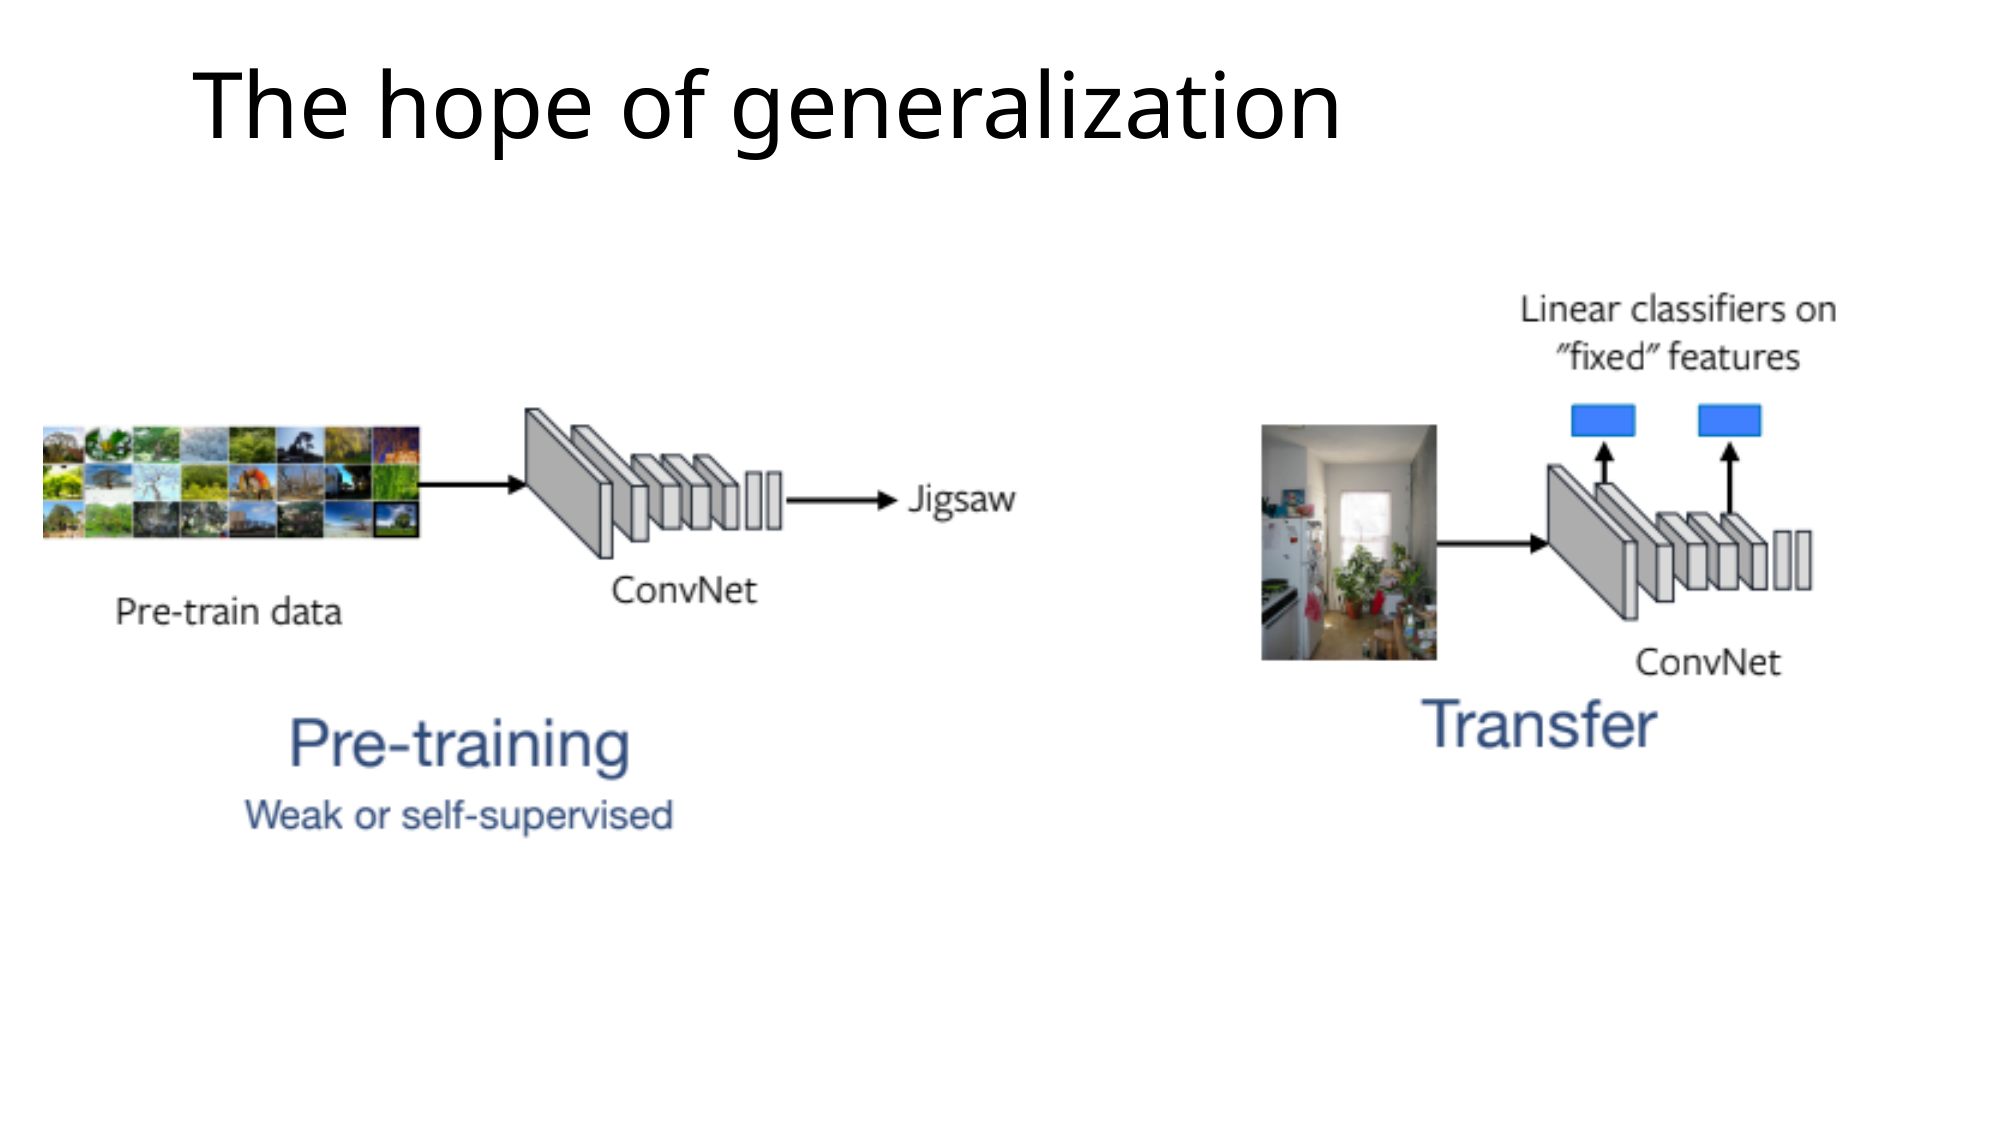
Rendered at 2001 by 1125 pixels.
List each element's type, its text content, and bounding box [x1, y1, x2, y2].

text_box The hope of generalization [177, 0, 1902, 218]
picture [43, 274, 1956, 887]
